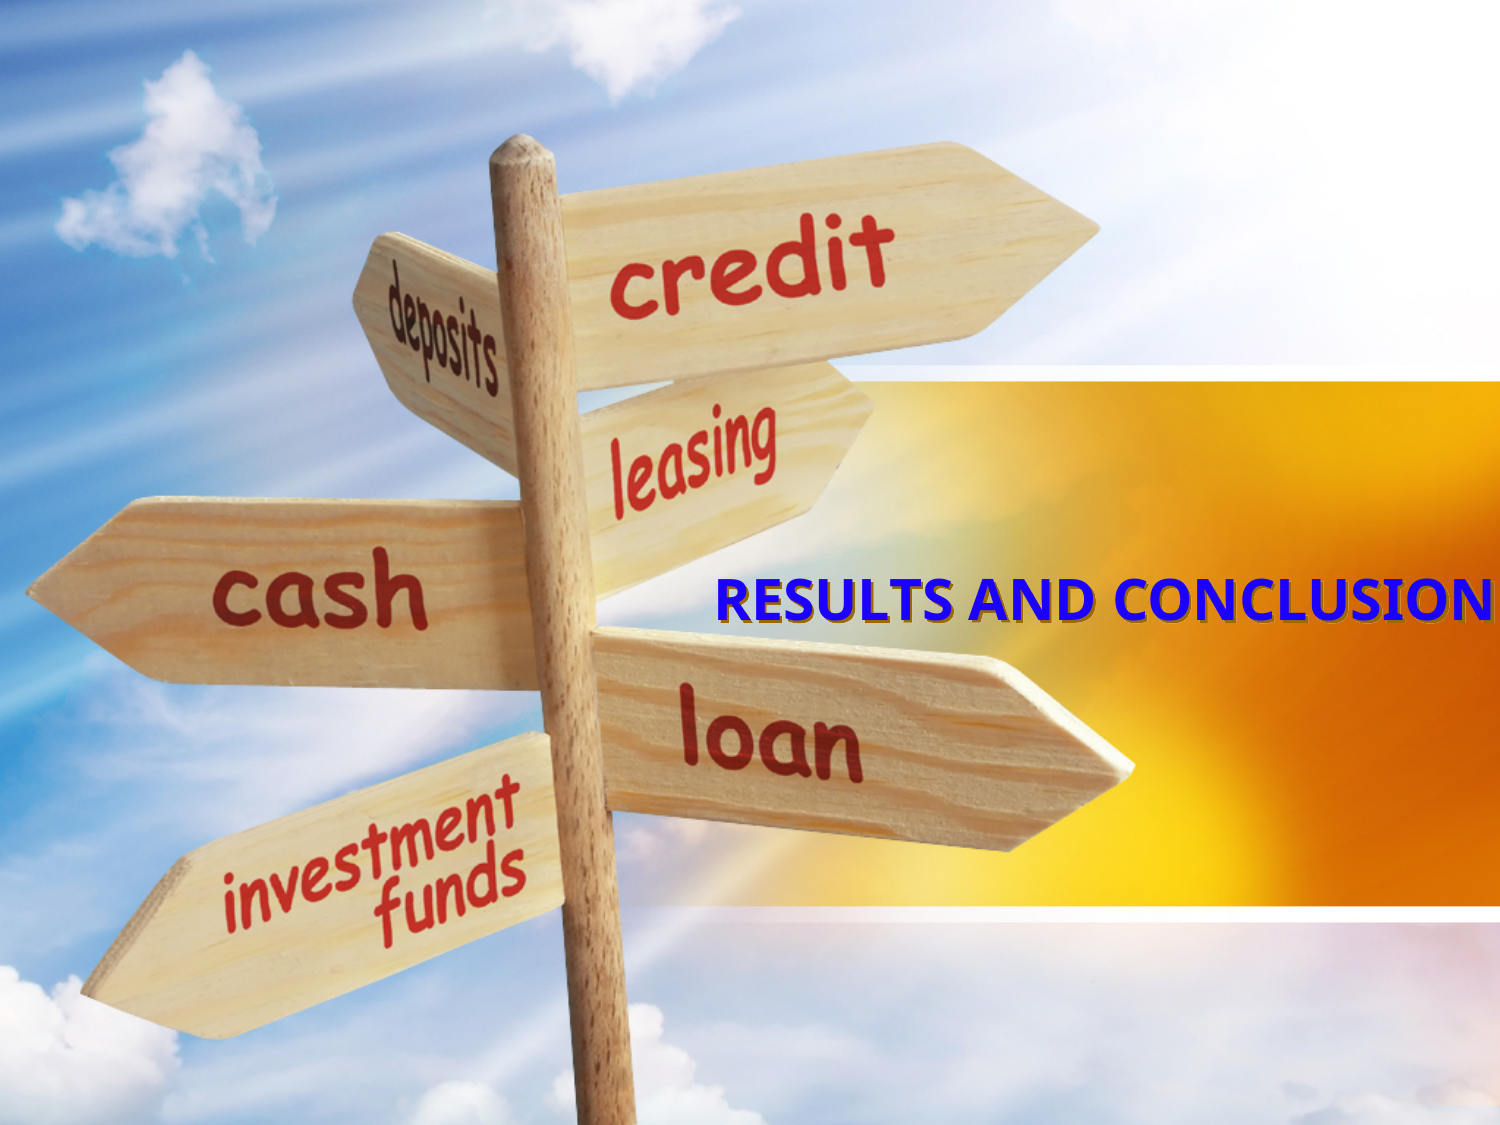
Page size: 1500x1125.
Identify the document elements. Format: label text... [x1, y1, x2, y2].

picture [0, 0, 1500, 1125]
title RESULTS AND CONCLUSION [548, 526, 1500, 670]
